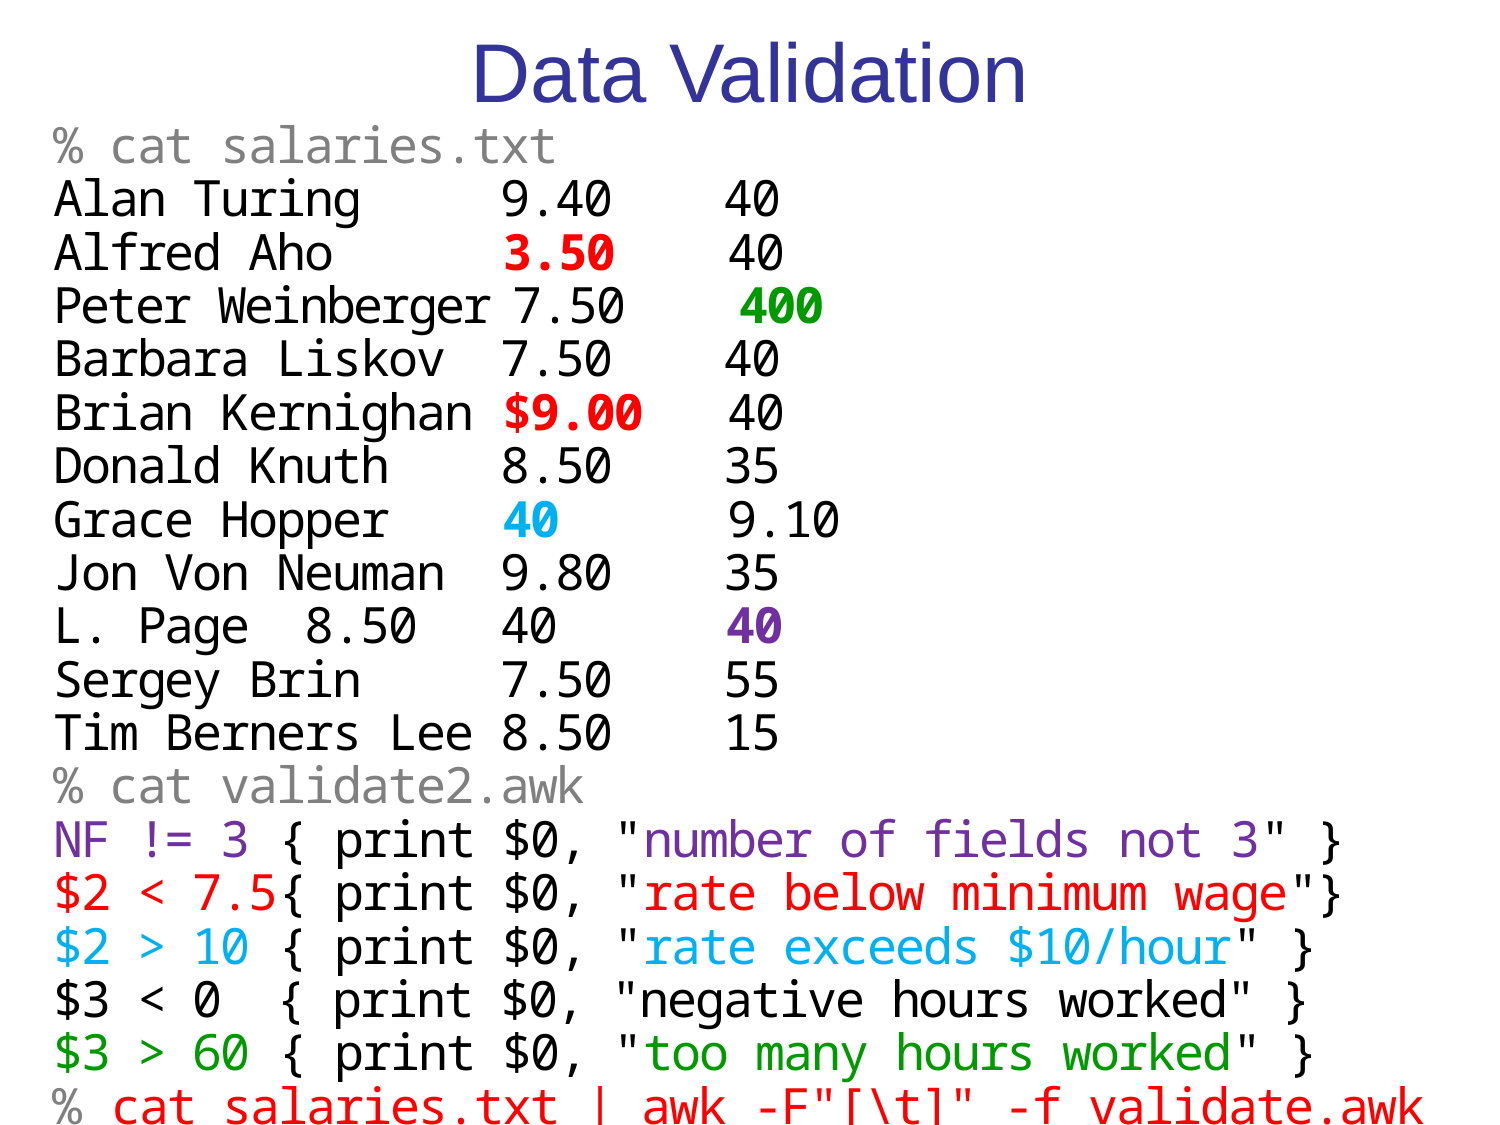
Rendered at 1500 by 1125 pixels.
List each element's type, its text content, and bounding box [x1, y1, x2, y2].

text_box % [37, 1066, 98, 1125]
list % cat salaries.txt Alan Turing 9.40 40 Alfred Aho 3.50 40 Peter Weinberger 7.50 400 Barbara Liskov 7.50 40 Brian Kernighan $9.00 40 Donald Knuth 8.50 35 Grace Hopper 40 9.10 Jon Von Neuman 9.80 35 L. Page 8.50 40 40 Sergey Brin 7.50 55 Tim Berners Lee 8.50 15 % cat validate2.awk NF != 3 { print $0, "number of fields not 3" } $2 < 7.5{ print $0, "rate below minimum wage"} $2 > 10 { print $0, "rate exceeds $10/hour" } $3 < 0 { print $0, "negative hours worked" } $3 > 60 { print $0, "too many hours worked" } % cat salaries.txt | awk -F"[\t]" -f validate.awk [0, 112, 1500, 1125]
title Data Validation [24, 12, 1476, 112]
